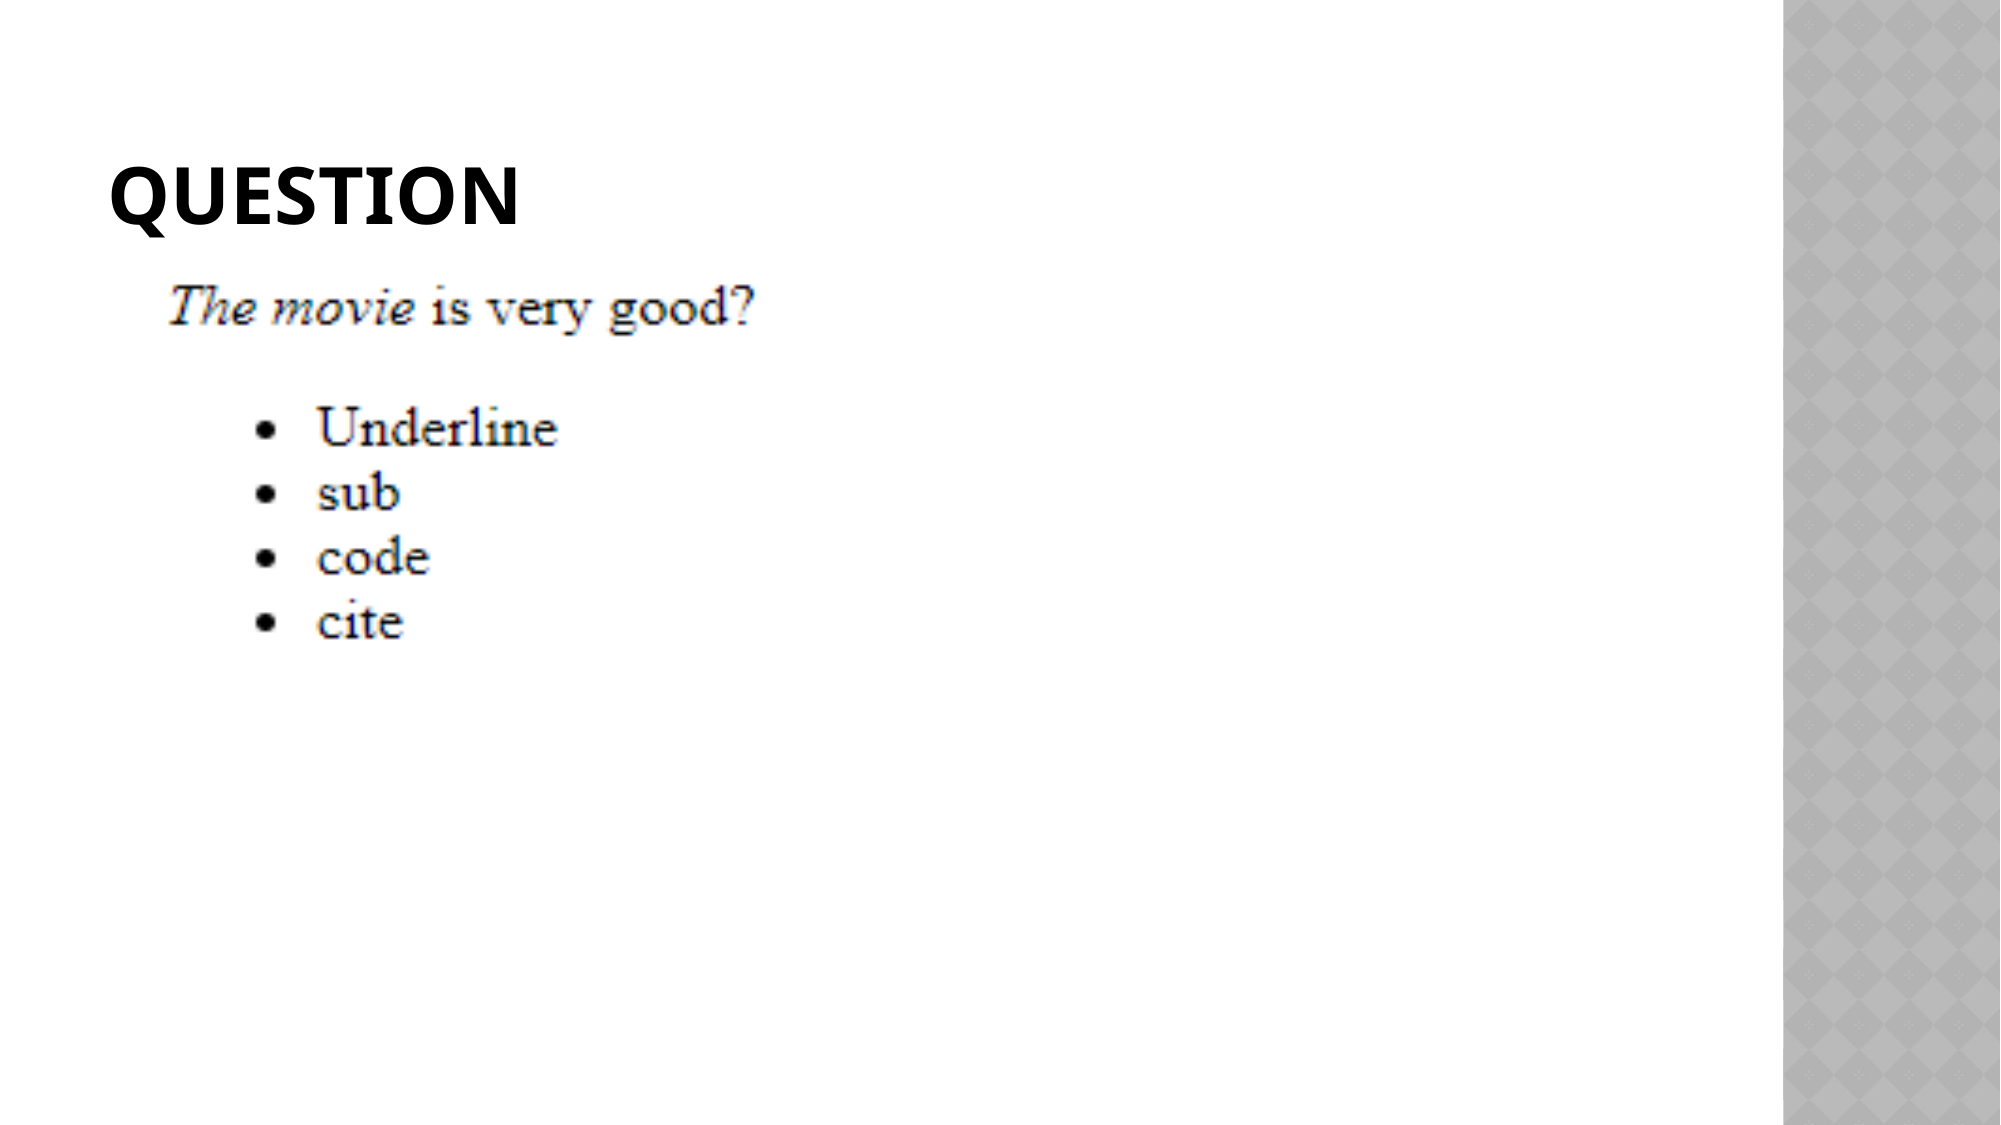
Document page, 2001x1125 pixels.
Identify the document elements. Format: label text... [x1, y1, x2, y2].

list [136, 251, 1143, 768]
title Question [99, 52, 1684, 240]
